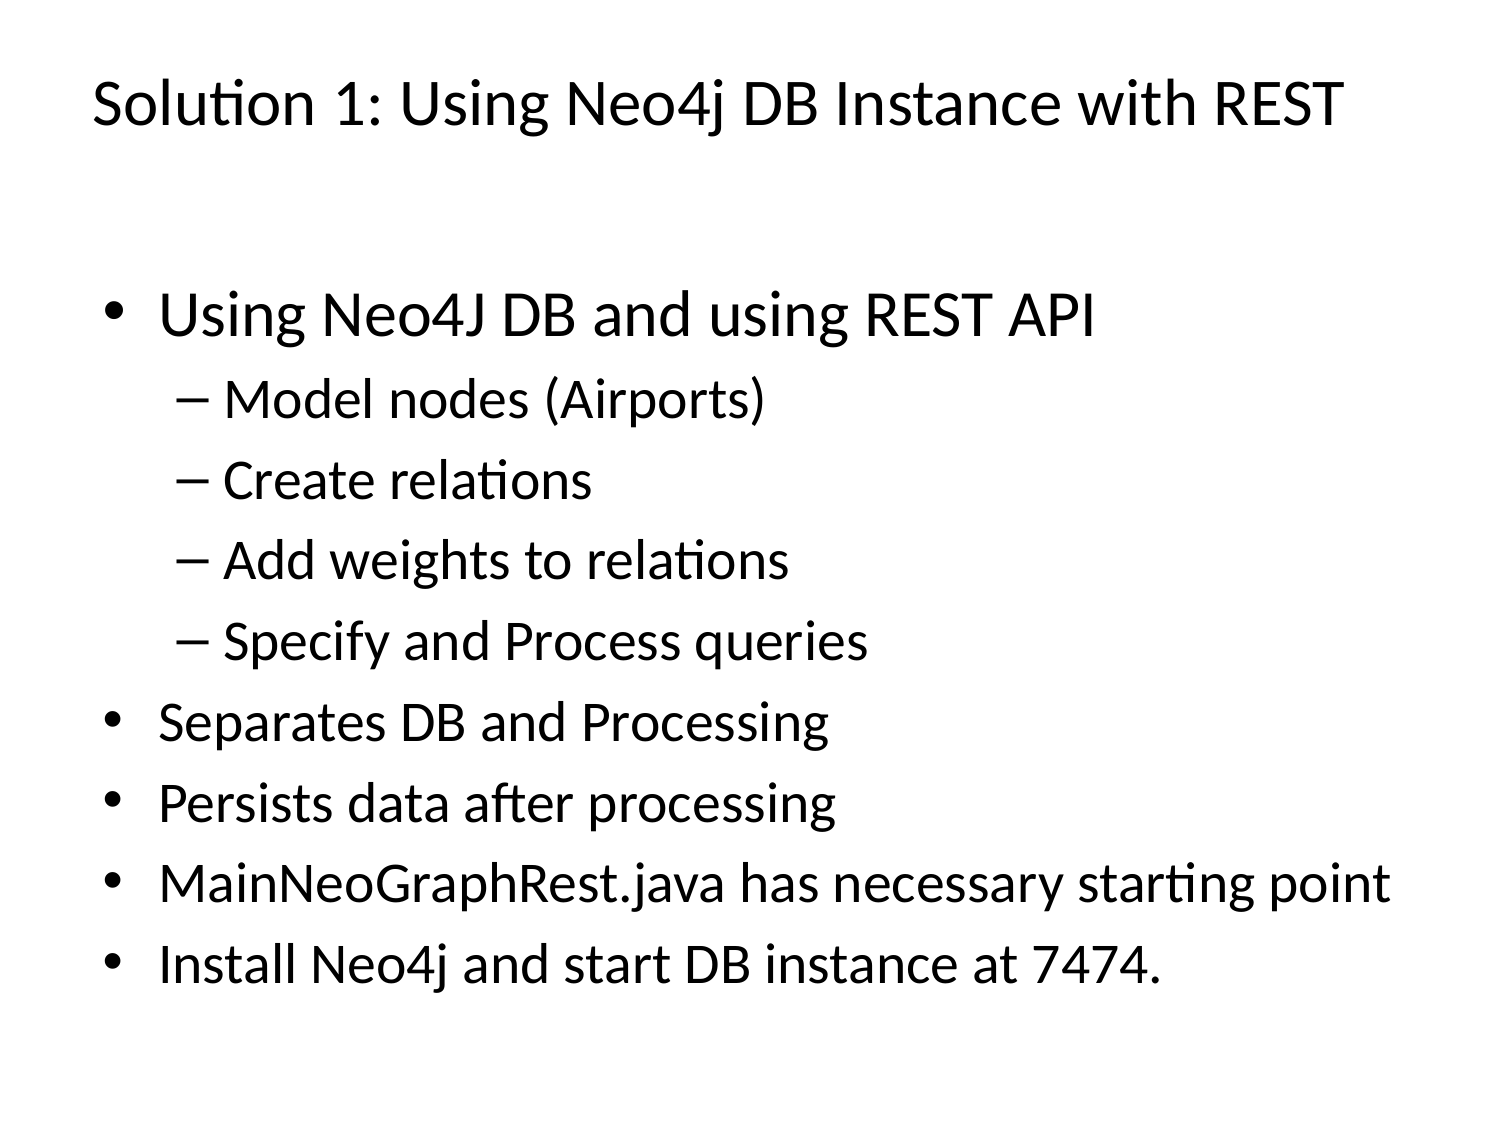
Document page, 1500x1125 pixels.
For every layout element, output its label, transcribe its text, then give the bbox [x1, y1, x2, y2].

title Solution 1: Using Neo4j DB Instance with REST [75, 45, 1425, 233]
list Using Neo4J DB and using REST API Model nodes (Airports) Create relations Add weights to relations Specify and Process queries Separates DB and Processing Persists data after processing MainNeoGraphRest.java has necessary starting point Install Neo4j and start DB instance at 7474. [87, 262, 1438, 1005]
